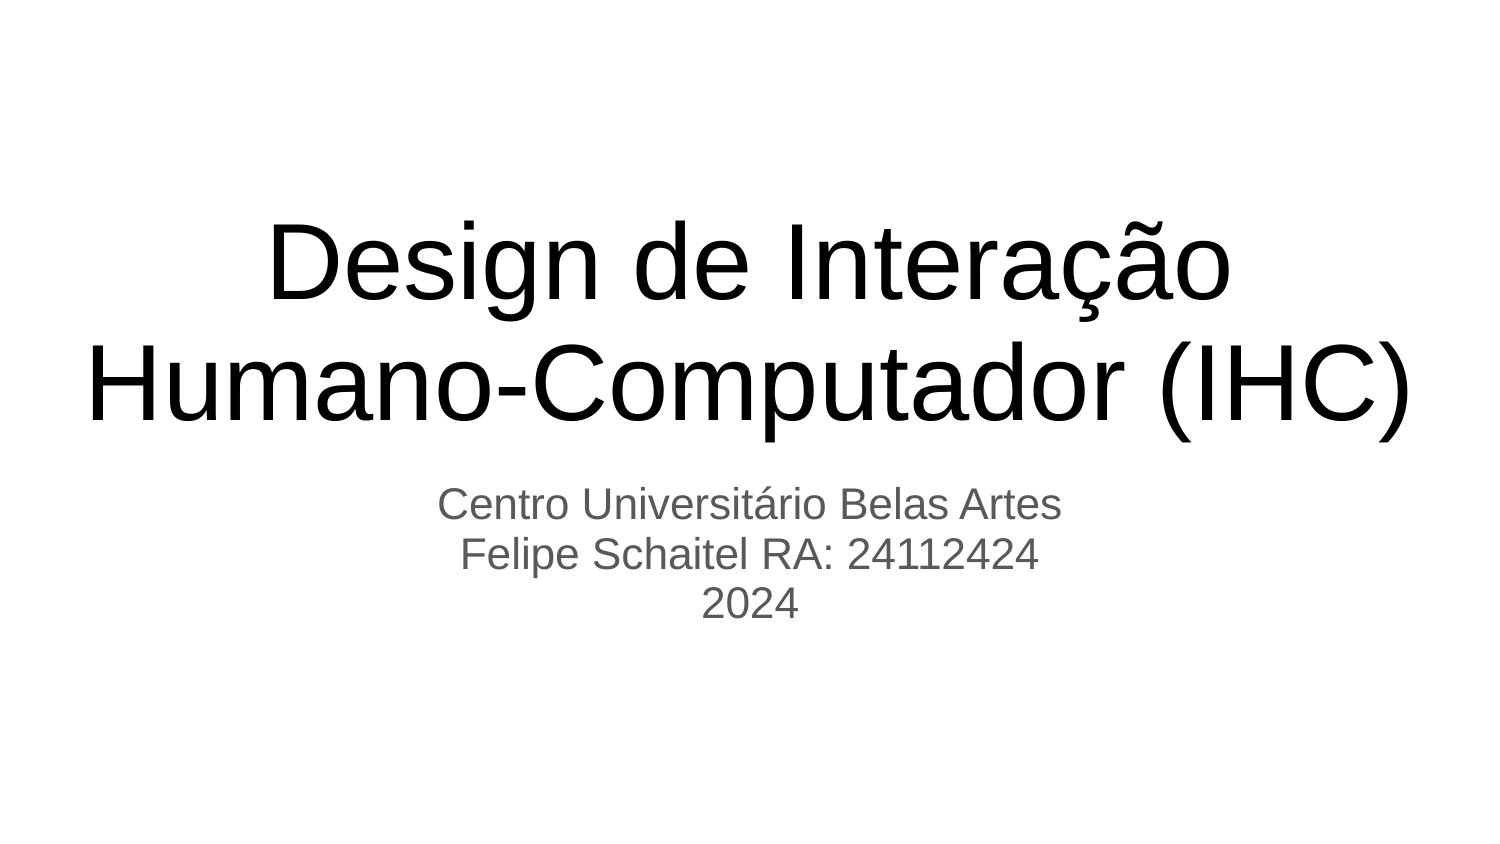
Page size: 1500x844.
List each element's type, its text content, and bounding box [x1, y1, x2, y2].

title Design de Interação Humano-Computador (IHC) [51, 122, 1449, 459]
subtitle Centro Universitário Belas Artes Felipe Schaitel RA: 24112424 2024 [51, 464, 1449, 645]
